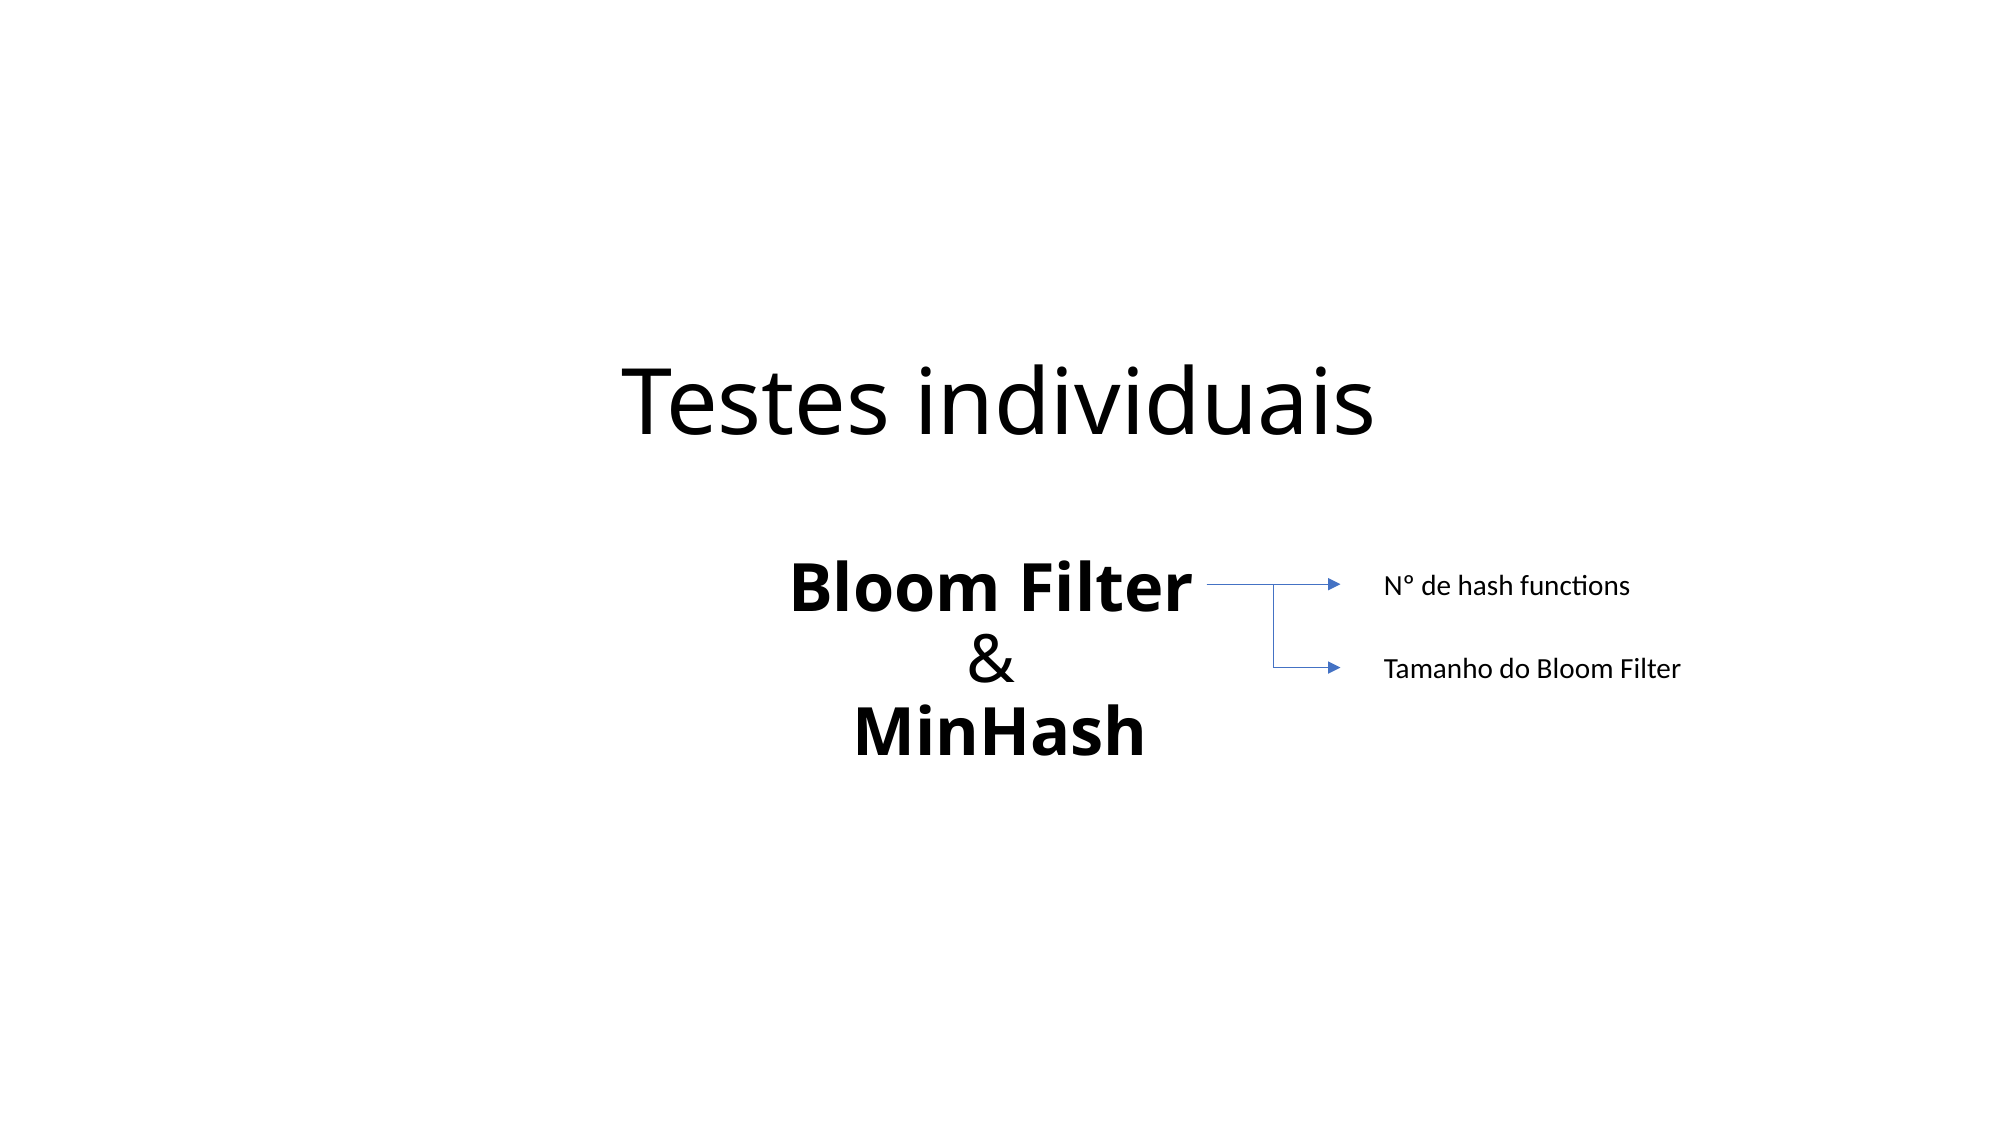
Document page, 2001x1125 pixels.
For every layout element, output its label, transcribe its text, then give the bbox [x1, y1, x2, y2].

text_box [1206, 585, 1341, 668]
text_box Nº de hash functions [1369, 558, 1646, 609]
text_box Tamanho do Bloom Filter [1369, 642, 1697, 692]
title Testes individuais Bloom Filter & MinHash [137, 0, 1863, 1125]
